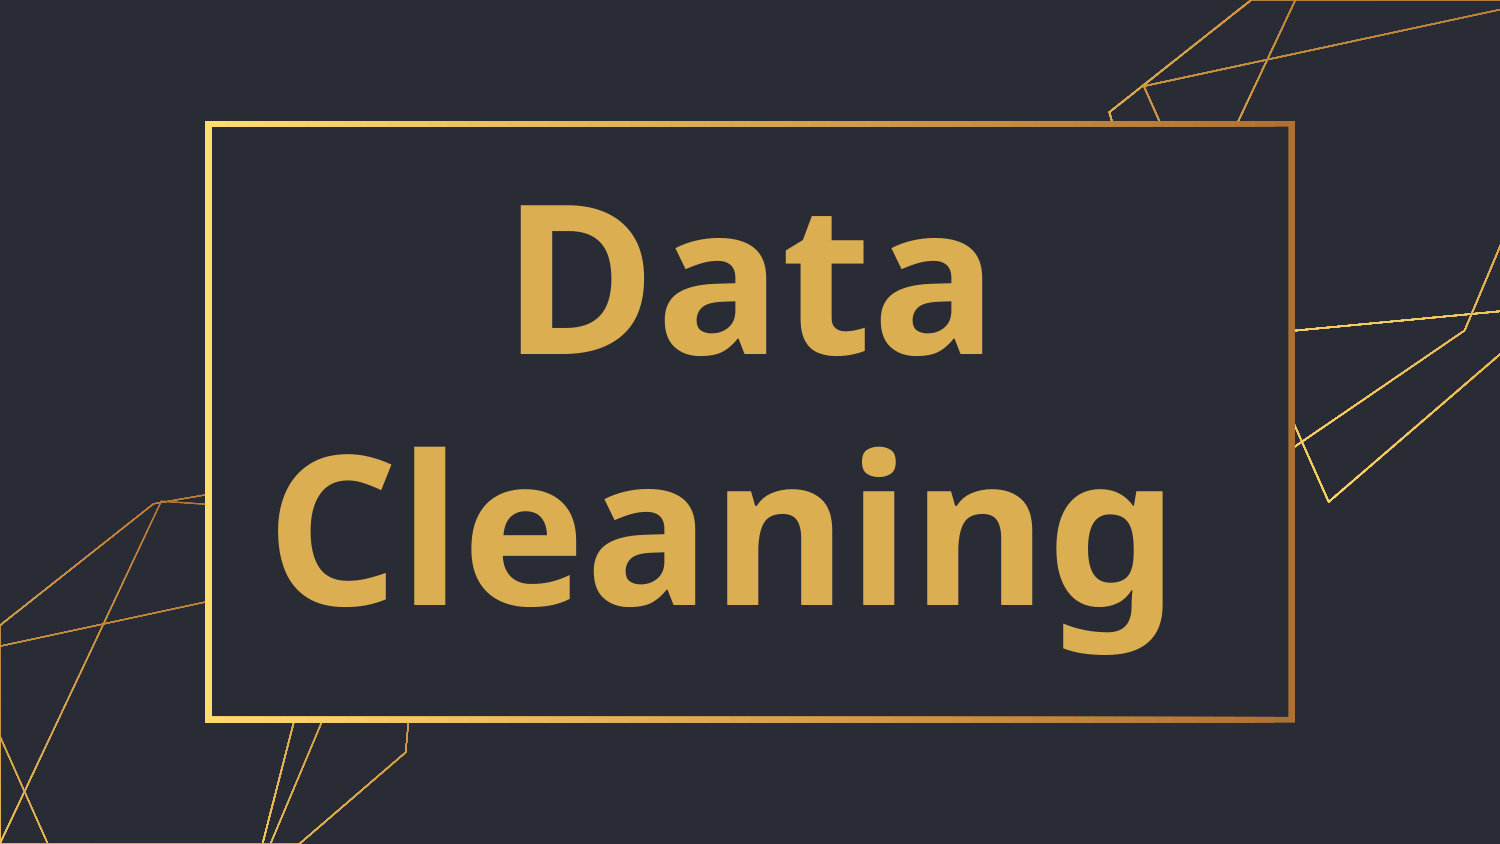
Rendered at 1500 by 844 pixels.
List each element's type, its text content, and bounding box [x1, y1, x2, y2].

title Data Cleaning [167, 277, 1333, 516]
